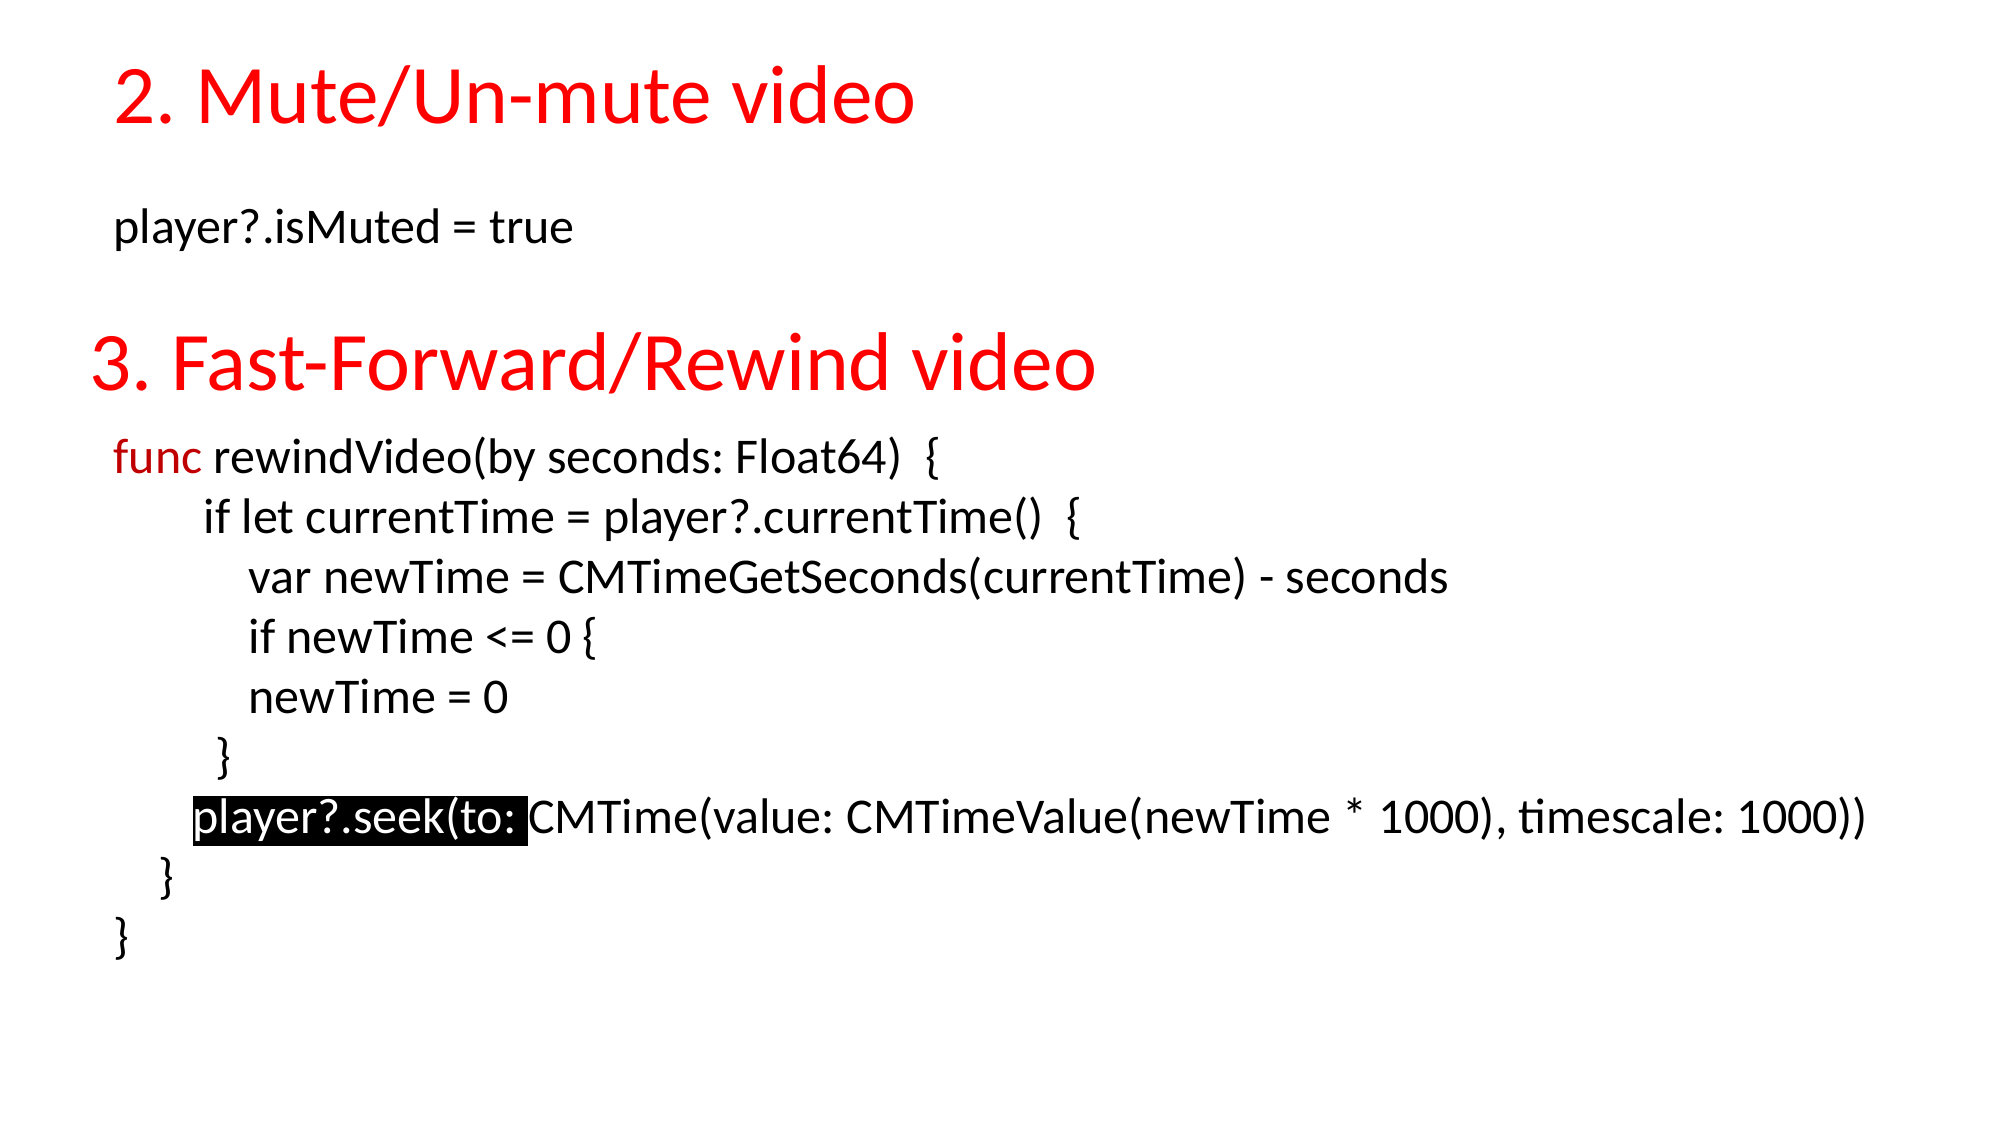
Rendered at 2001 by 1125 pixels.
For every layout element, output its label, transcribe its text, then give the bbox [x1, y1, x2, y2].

text_box 3. Fast-Forward/Rewind video [74, 299, 1146, 415]
text_box player?.isMuted = true [98, 186, 827, 262]
text_box func rewindVideo(by seconds: Float64) { if let currentTime = player?.currentTime() { var newTime = CMTimeGetSeconds(currentTime) - seconds if newTime <= 0 { newTime = 0 } player?.seek(to: CMTime(value: CMTimeValue(newTime * 1000), timescale: 1000)) } } [98, 416, 1960, 971]
text_box 2. Mute/Un-mute video [98, 33, 1170, 148]
